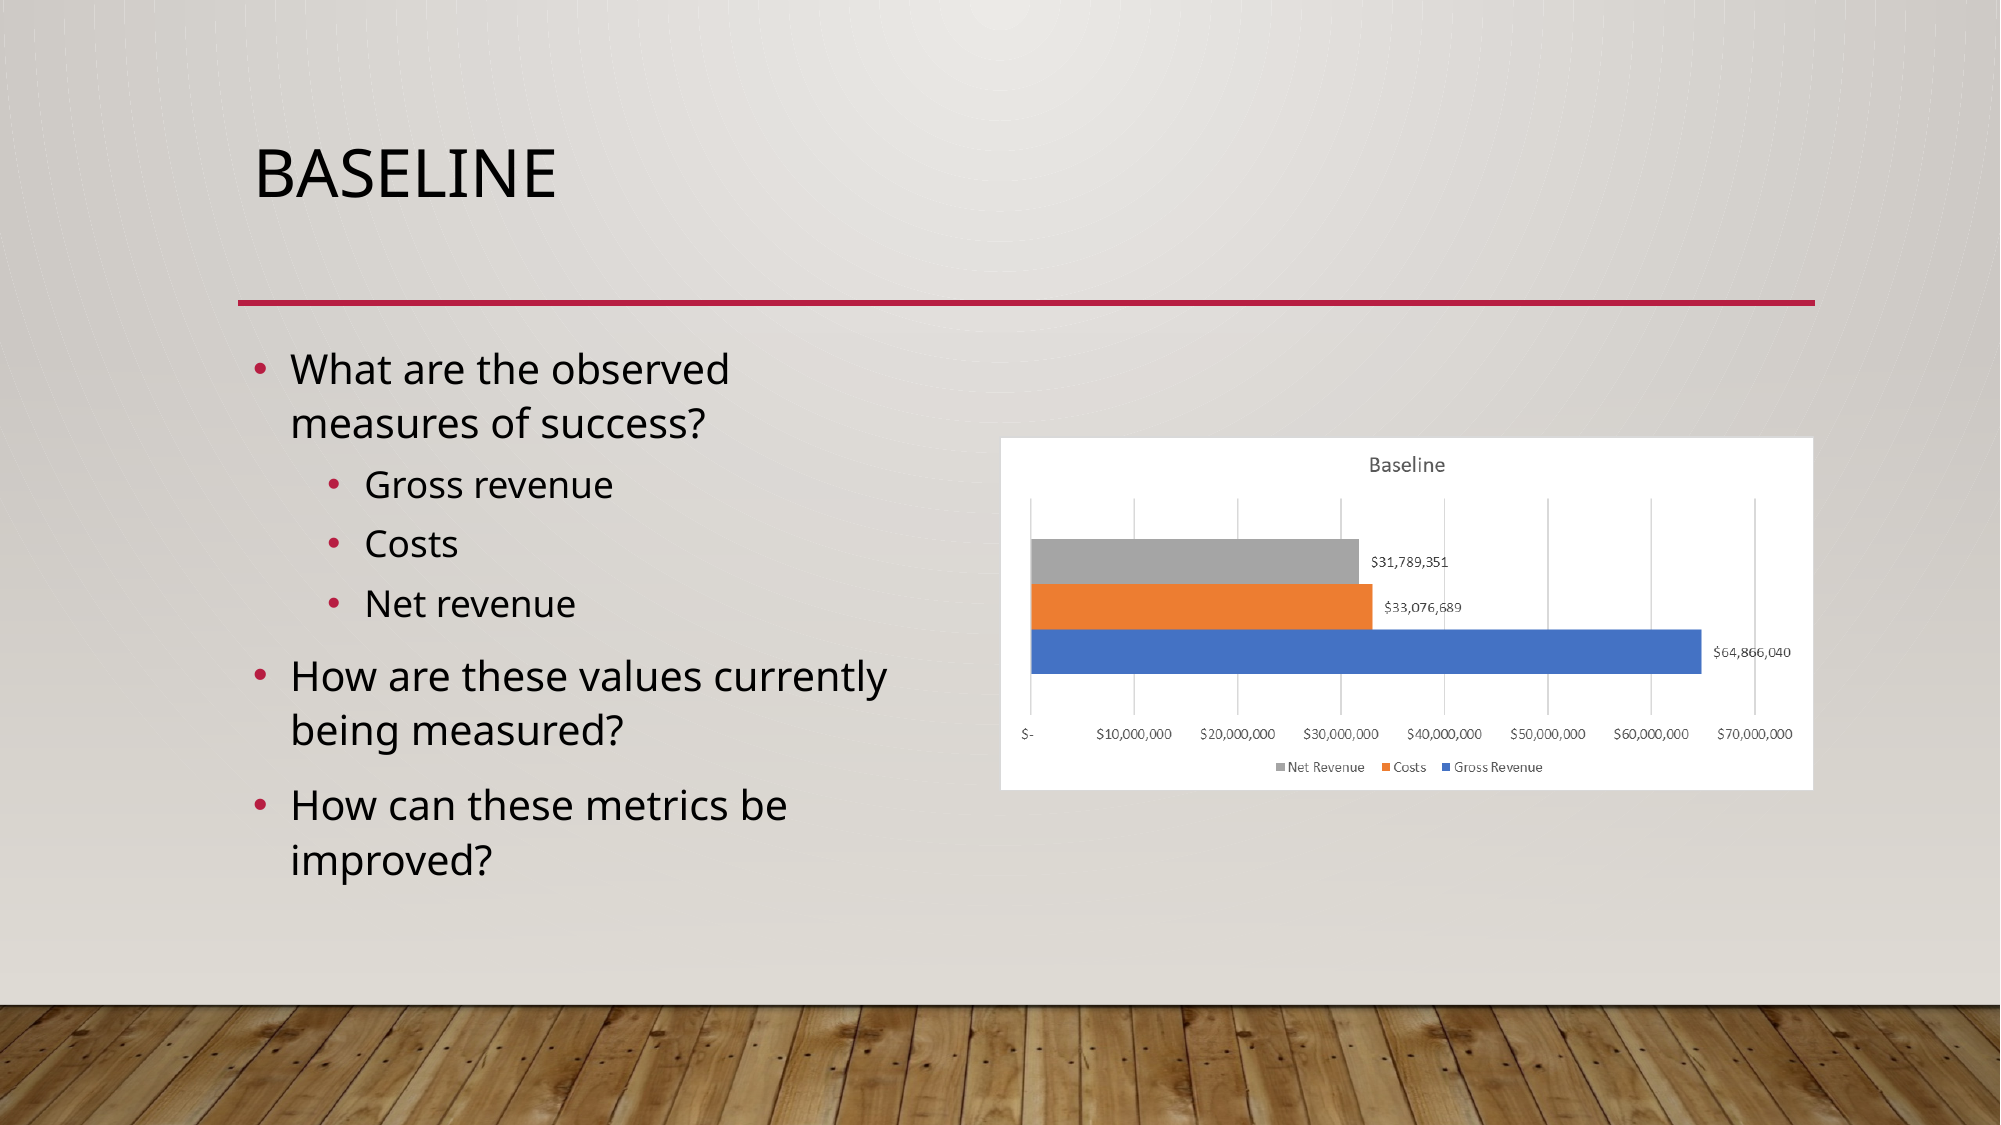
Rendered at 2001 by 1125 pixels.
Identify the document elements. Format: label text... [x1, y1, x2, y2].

list What are the observed measures of success? Gross revenue Costs Net revenue How are these values currently being measured? How can these metrics be improved? [238, 330, 921, 897]
picture [999, 436, 1814, 791]
title Baseline [238, 131, 1814, 305]
picture [0, 1005, 2000, 1125]
